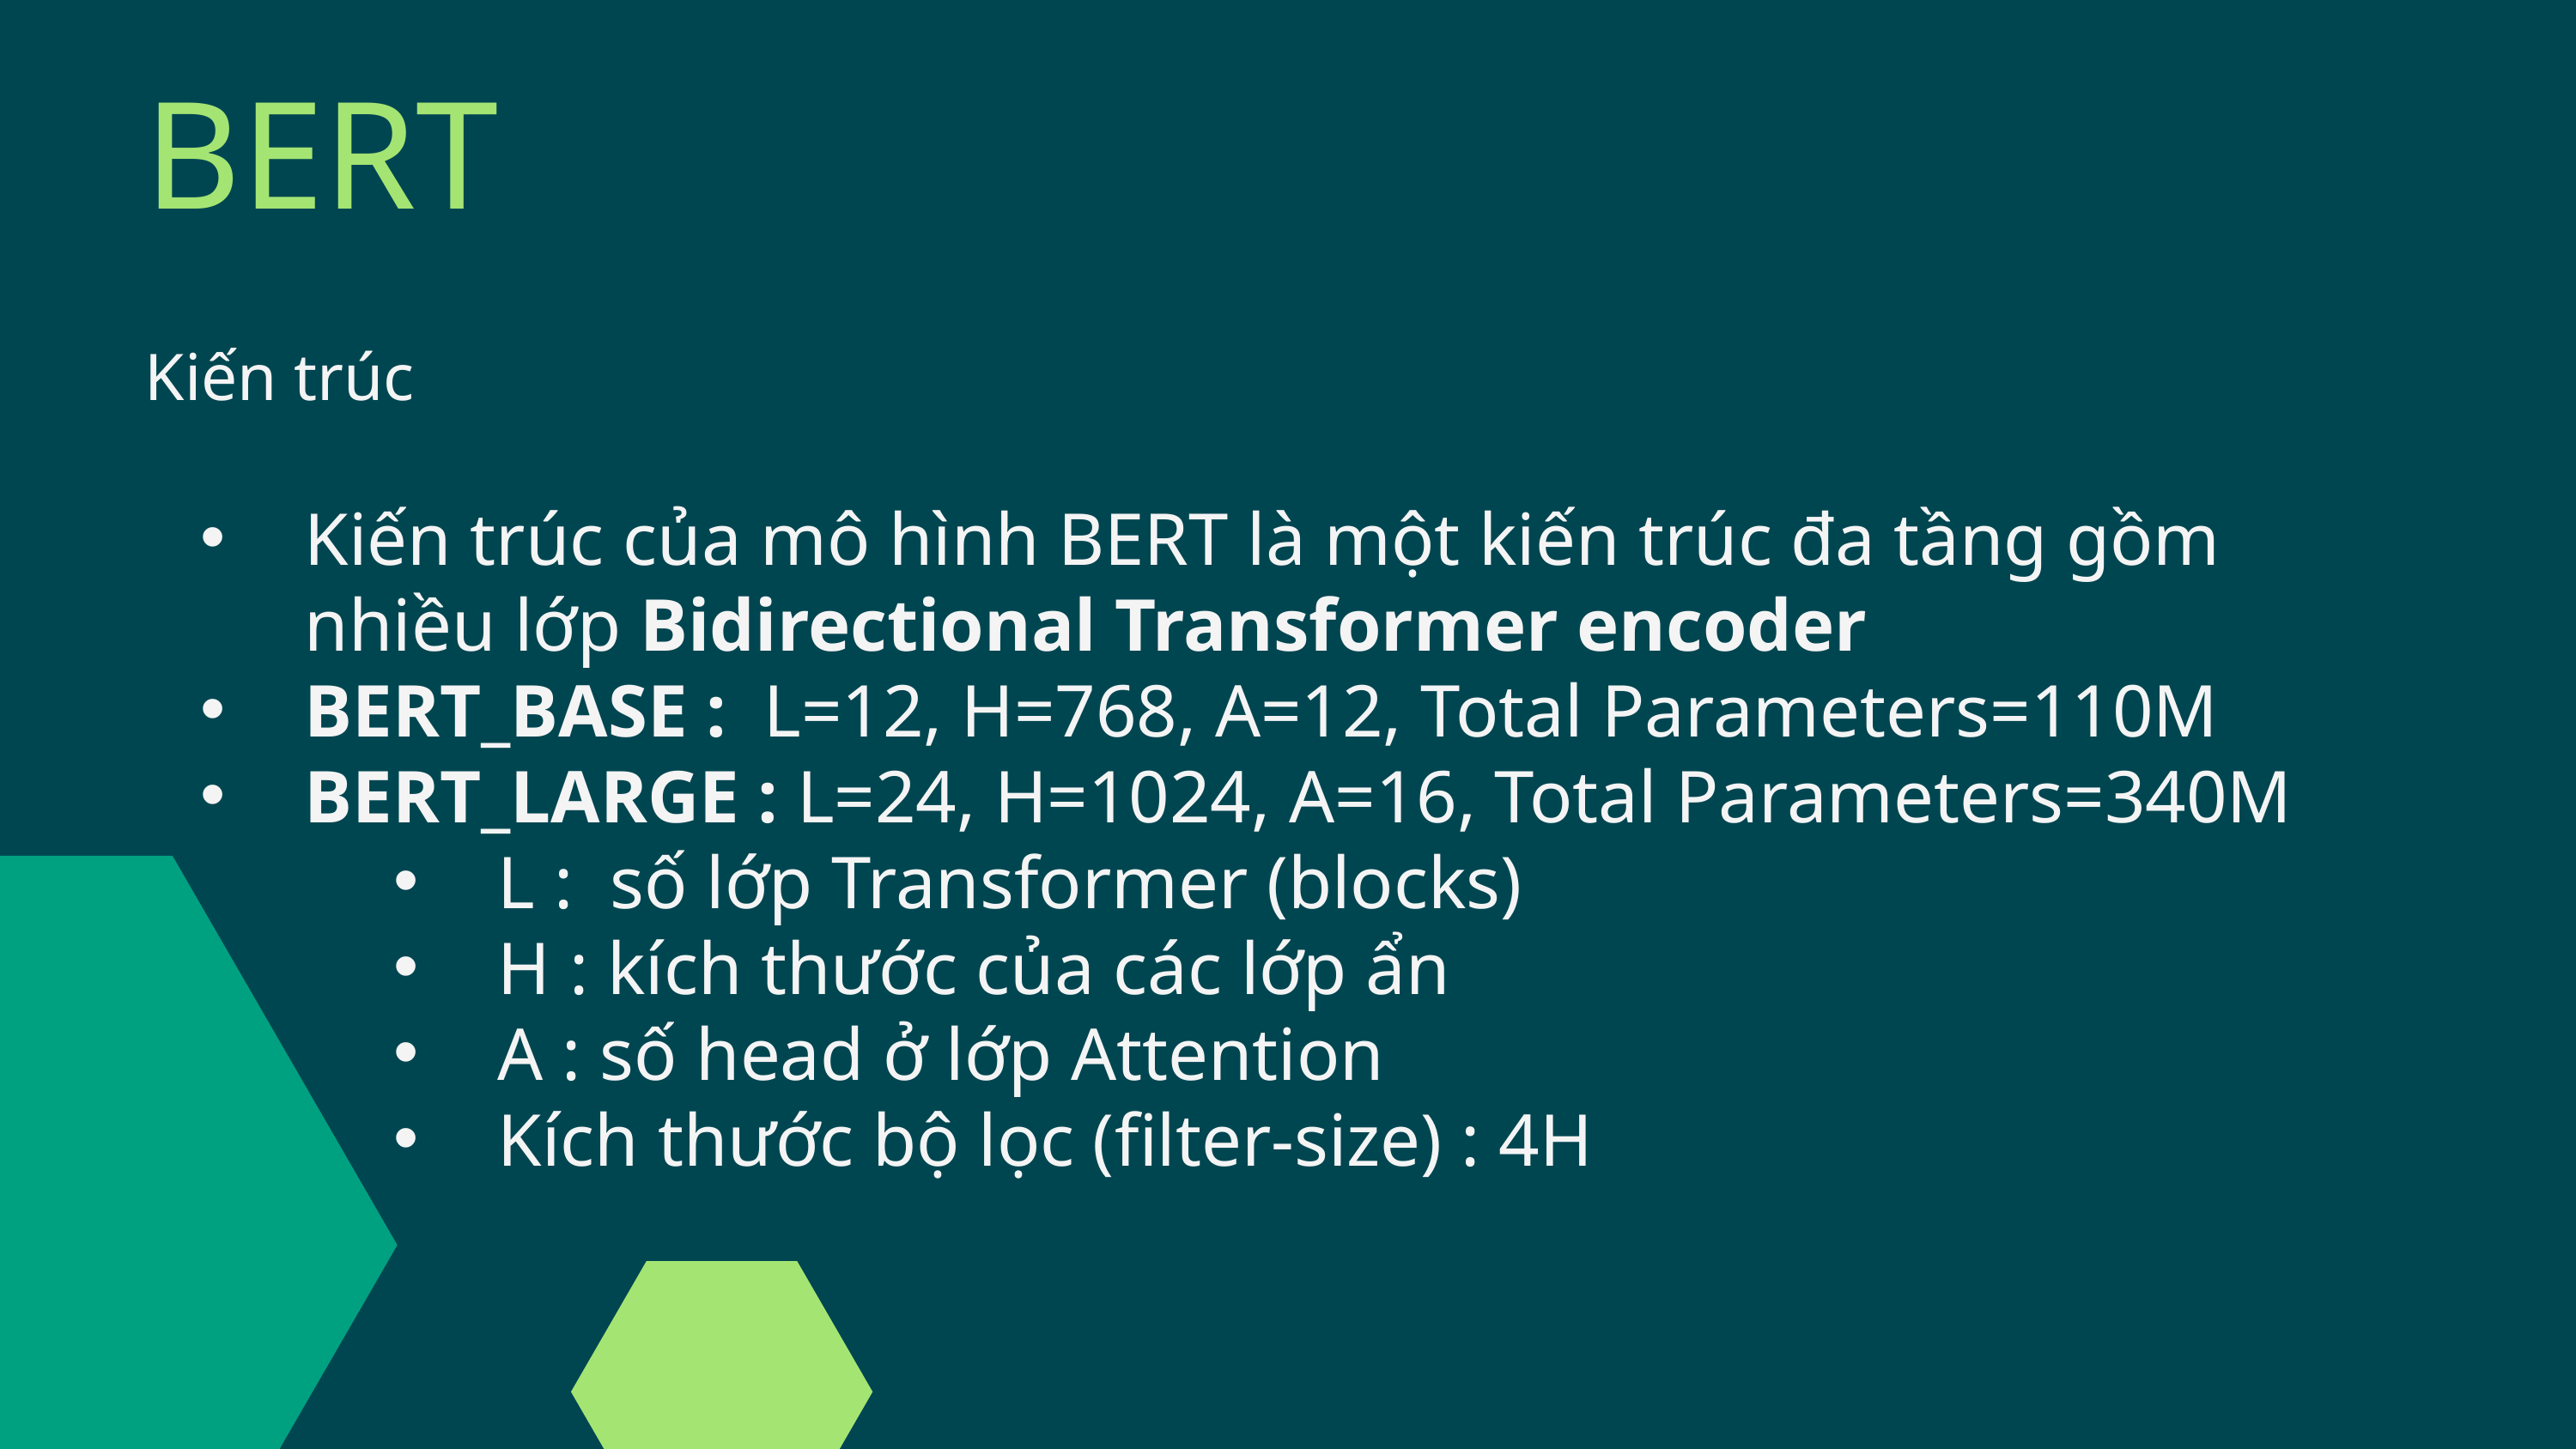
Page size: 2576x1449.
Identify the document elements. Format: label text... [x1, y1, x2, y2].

text_box BERT [144, 45, 2225, 239]
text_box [0, 855, 398, 1449]
text_box Kiến trúc của mô hình BERT là một kiến trúc đa tầng gồm nhiều lớp Bidirectional Transformer encoder BERT_BASE : L=12, H=768, A=12, Total Parameters=110M BERT_LARGE : L=24, H=1024, A=16, Total Parameters=340M L : số lớp Transformer (blocks) H : kích thước của các lớp ẩn A : số head ở lớp Attention Kích thước bộ lọc (filter-size) : 4H [187, 487, 2366, 1187]
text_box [570, 1260, 873, 1449]
text_box Kiến trúc [144, 336, 2362, 491]
